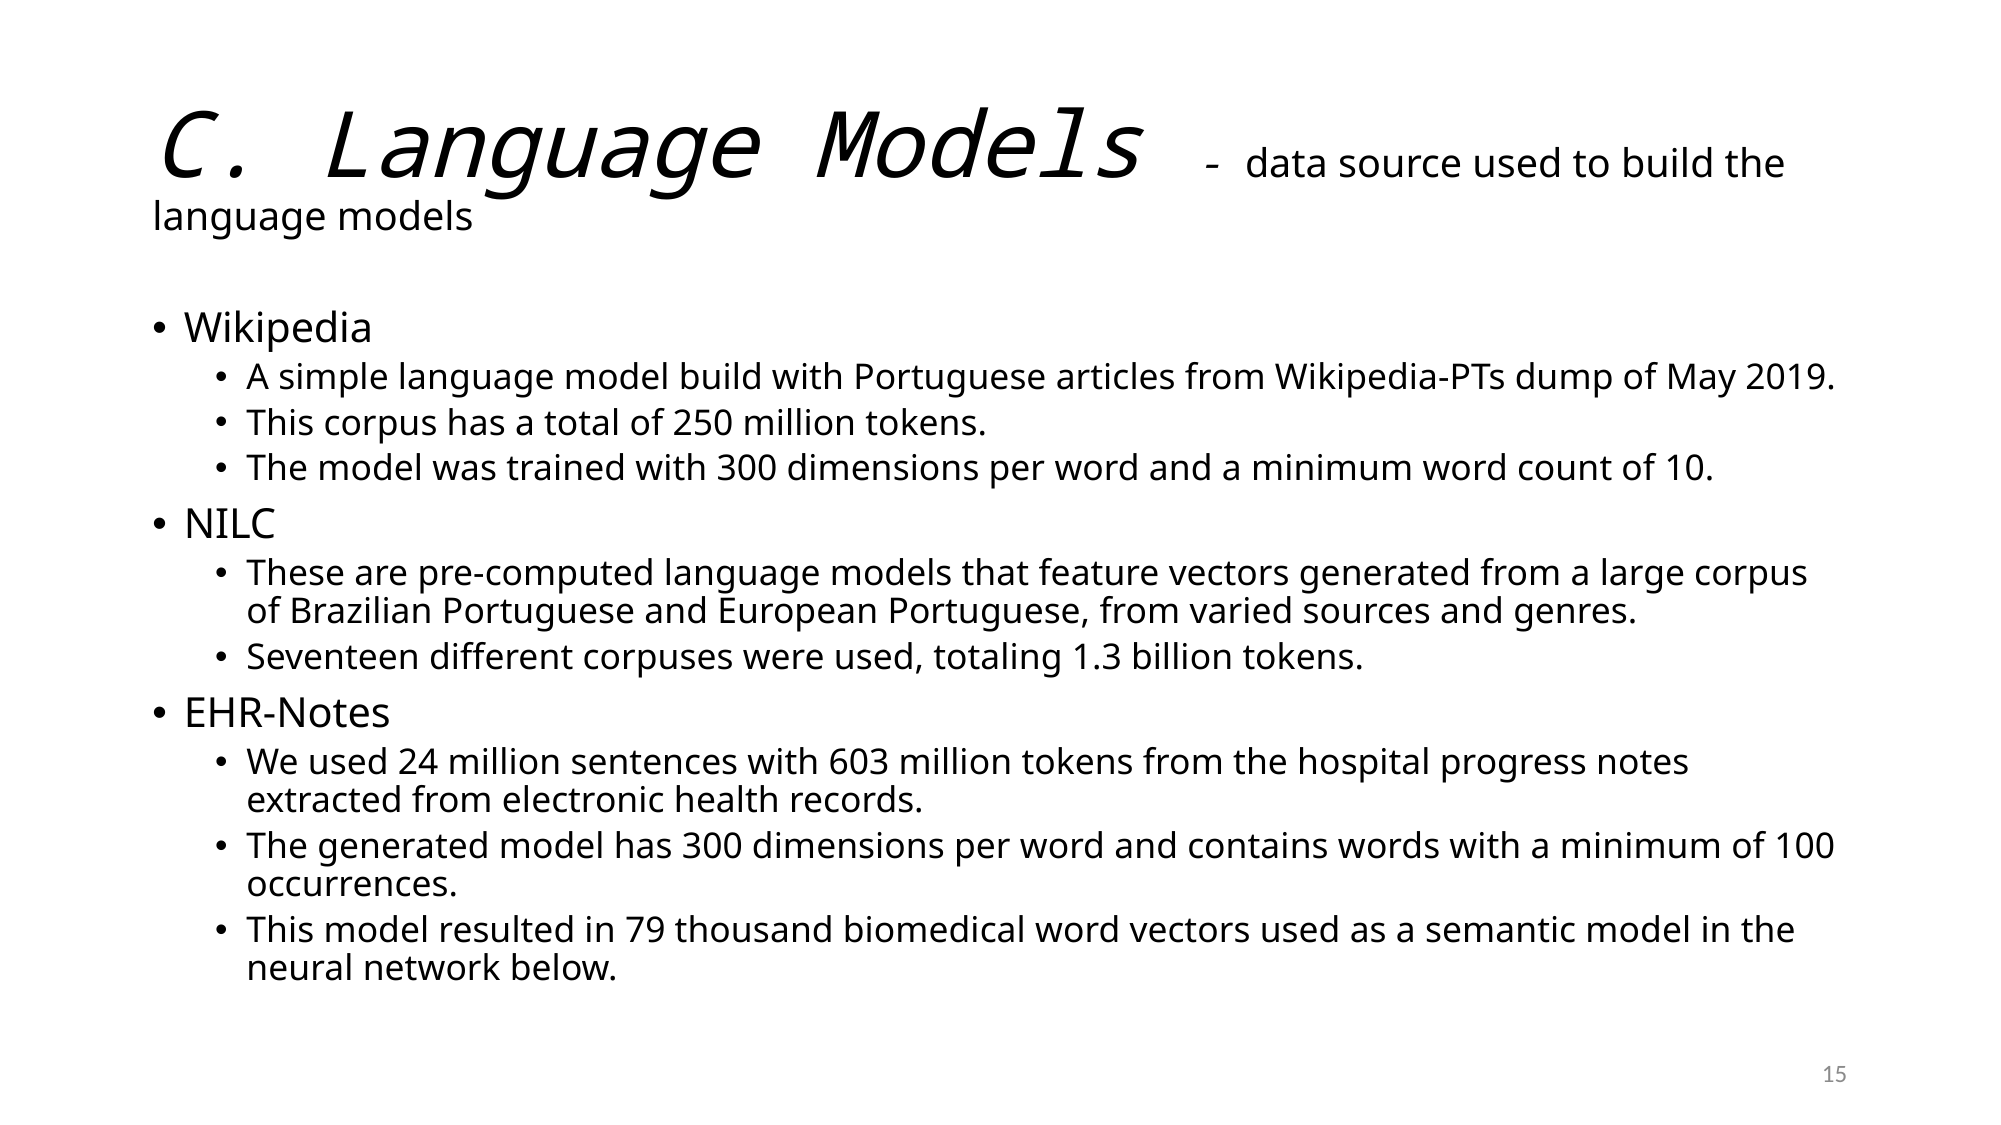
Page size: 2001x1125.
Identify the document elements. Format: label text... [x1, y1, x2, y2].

slide_number 15 [1412, 1042, 1863, 1103]
list Wikipedia A simple language model build with Portuguese articles from Wikipedia-PTs dump of May 2019. This corpus has a total of 250 million tokens. The model was trained with 300 dimensions per word and a minimum word count of 10. NILC These are pre-computed language models that feature vectors generated from a large corpus of Brazilian Portuguese and European Portuguese, from varied sources and genres. Seventeen different corpuses were used, totaling 1.3 billion tokens. EHR-Notes We used 24 million sentences with 603 million tokens from the hospital progress notes extracted from electronic health records. The generated model has 300 dimensions per word and contains words with a minimum of 100 occurrences. This model resulted in 79 thousand biomedical word vectors used as a semantic model in the neural network below. [137, 299, 1863, 1014]
title C. Language Models - data source used to build the language models [137, 59, 1863, 278]
